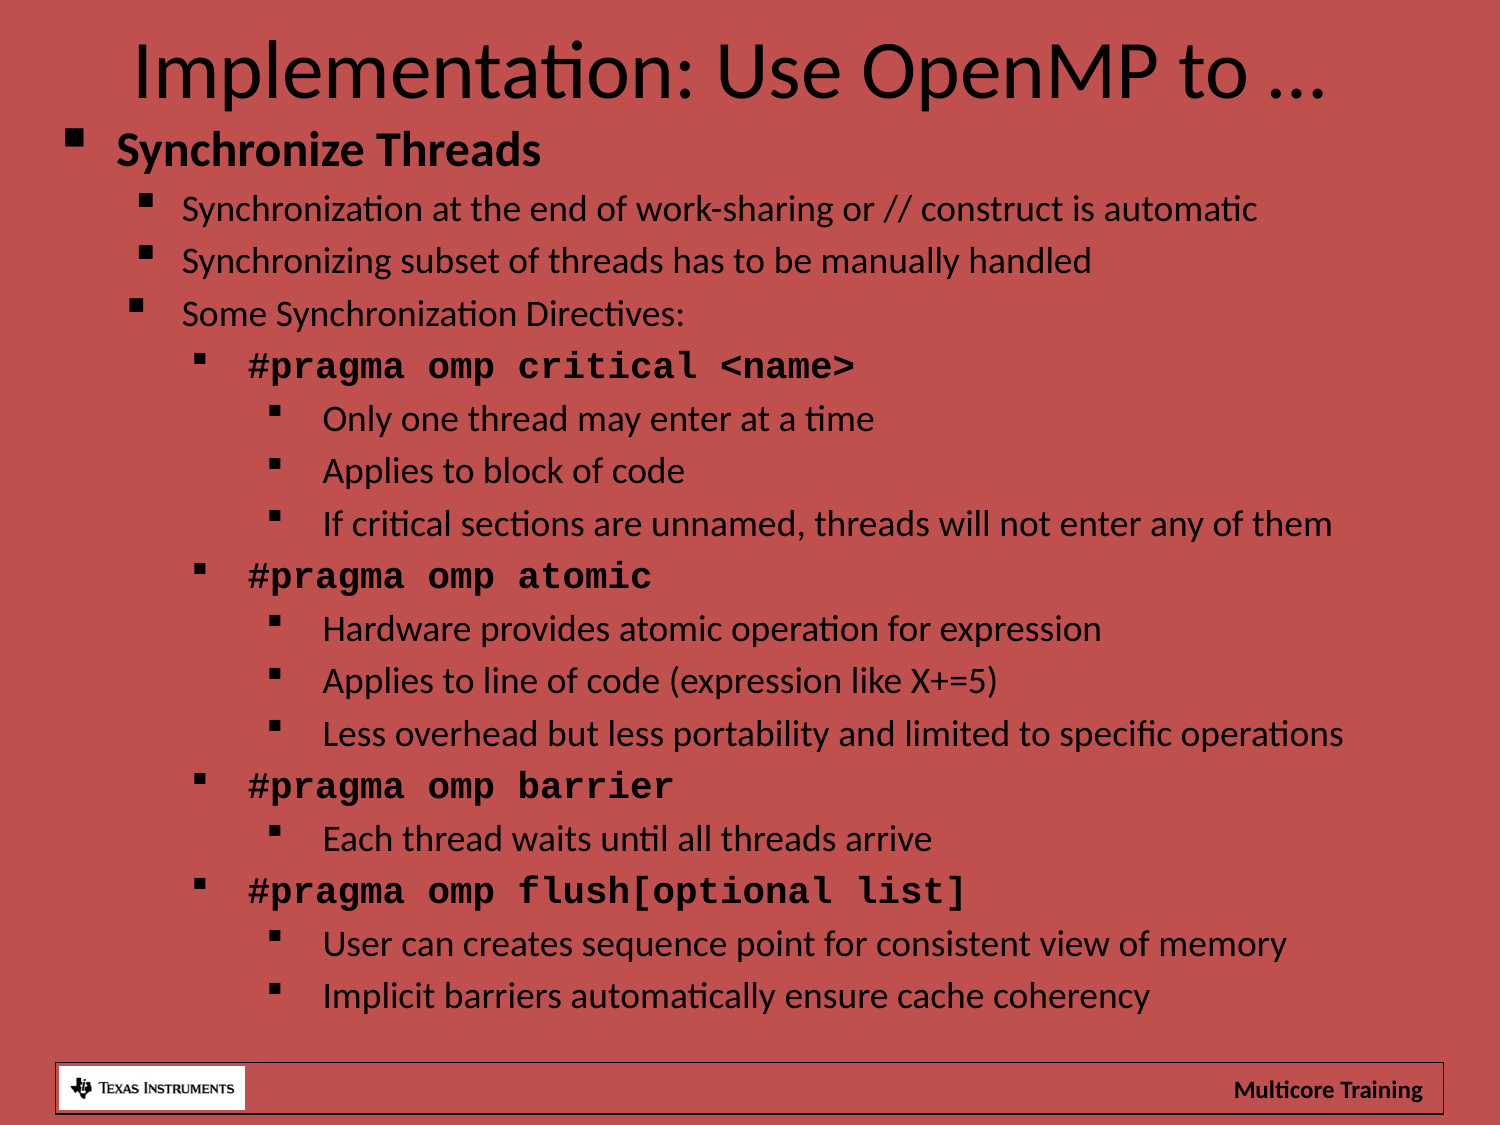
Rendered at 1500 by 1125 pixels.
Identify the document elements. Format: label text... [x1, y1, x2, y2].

picture [59, 1066, 245, 1110]
text_box Implementation: Use OpenMP to … [37, 24, 1422, 105]
text_box Synchronize Threads Synchronization at the end of work-sharing or // construct is automatic Synchronizing subset of threads has to be manually handled Some Synchronization Directives: #pragma omp critical <name> Only one thread may enter at a time Applies to block of code If critical sections are unnamed, threads will not enter any of them #pragma omp atomic Hardware provides atomic operation for expression Applies to line of code (expression like X+=5) Less overhead but less portability and limited to specific operations #pragma omp barrier Each thread waits until all threads arrive #pragma omp flush[optional list] User can creates sequence point for consistent view of memory Implicit barriers automatically ensure cache coherency [45, 108, 1459, 1063]
